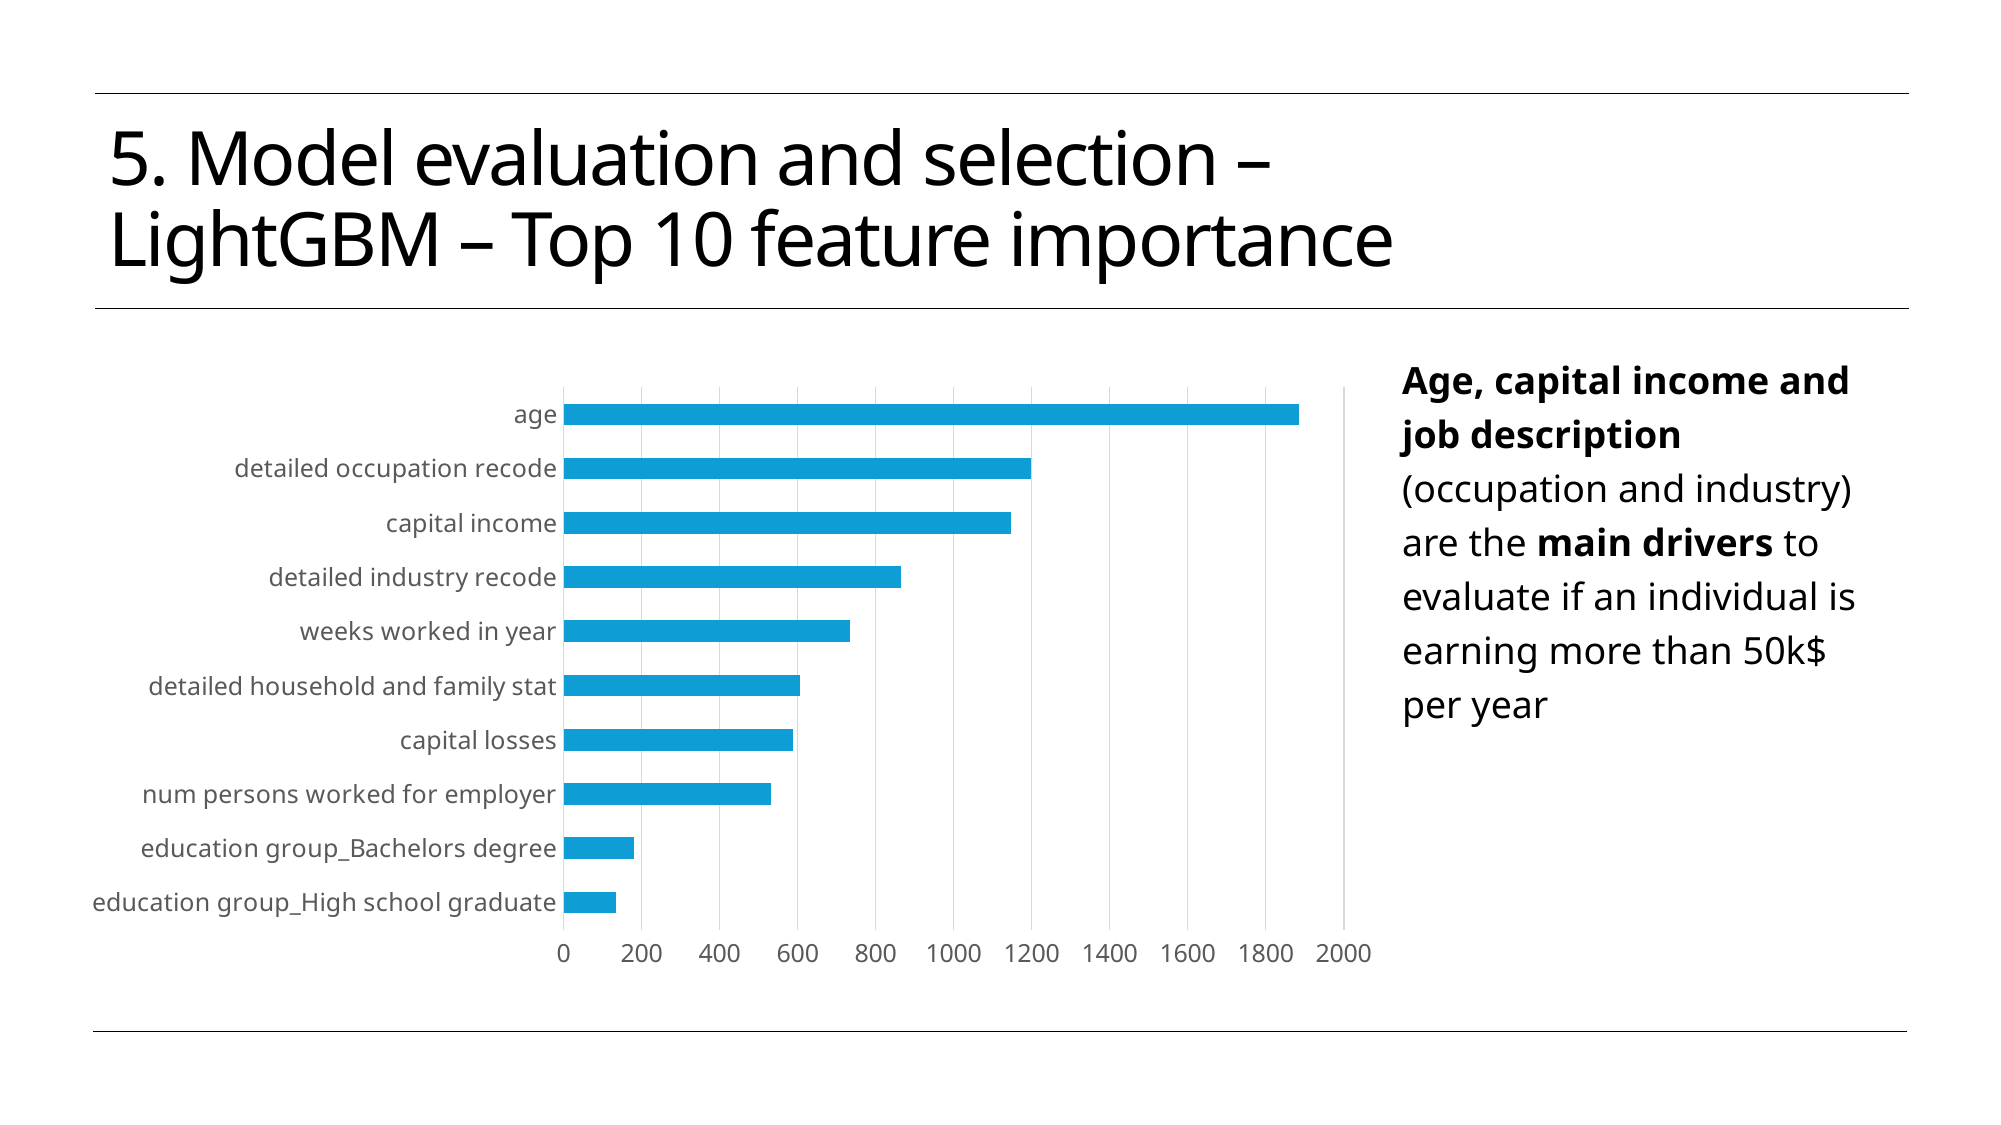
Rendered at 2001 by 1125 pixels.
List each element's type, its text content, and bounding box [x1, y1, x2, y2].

chart [65, 375, 1399, 983]
title 5. Model evaluation and selection – LightGBM – Top 10 feature importance [93, 113, 1907, 291]
list Age, capital income and job description (occupation and industry) are the main drivers to evaluate if an individual is earning more than 50k$ per year [1387, 340, 1908, 983]
